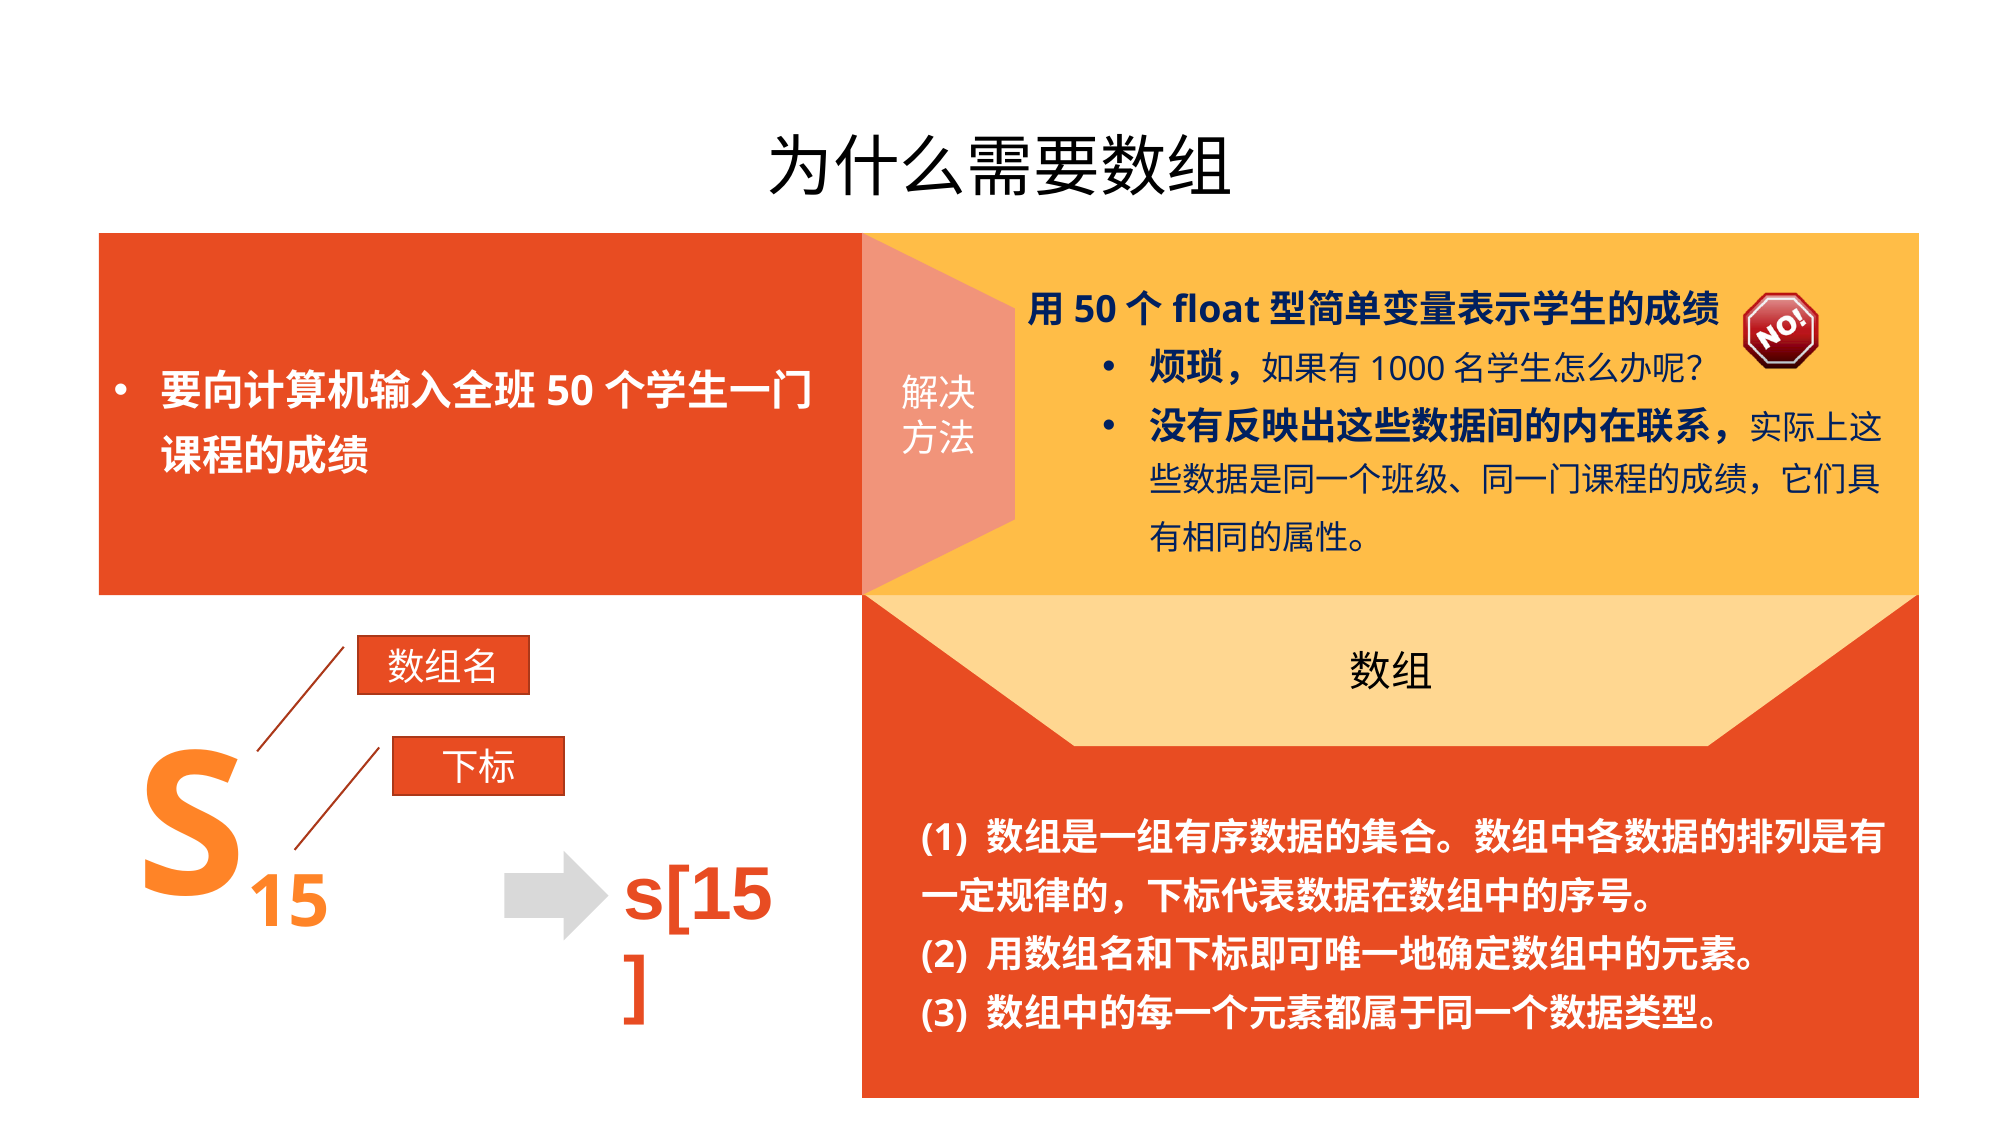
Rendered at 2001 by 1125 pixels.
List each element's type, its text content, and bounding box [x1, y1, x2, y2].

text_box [504, 837, 797, 944]
slide_number 3 [1412, 1042, 1863, 1103]
picture [1739, 289, 1822, 372]
title 为什么需要数组 [137, 59, 1863, 233]
text_box 数组 [866, 596, 1916, 747]
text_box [121, 635, 565, 945]
text_box (1) 数组是一组有序数据的集合。数组中各数据的排列是有一定规律的，下标代表数据在数组中的序号。 (2) 用数组名和下标即可唯一地确定数组中的元素。 (3) 数组中的每一个元素都属于同一个数据类型。 [862, 596, 1919, 1098]
text_box 要向计算机输入全班50个学生一门课程的成绩 [98, 233, 861, 596]
text_box 用50个float型简单变量表示学生的成绩 烦琐，如果有1000名学生怎么办呢？ 没有反映出这些数据间的内在联系，实际上这些数据是同一个班级、同一门课程的成绩，它们具有相同的属性。 [865, 233, 1919, 596]
text_box 解决 方法 [861, 231, 1017, 597]
